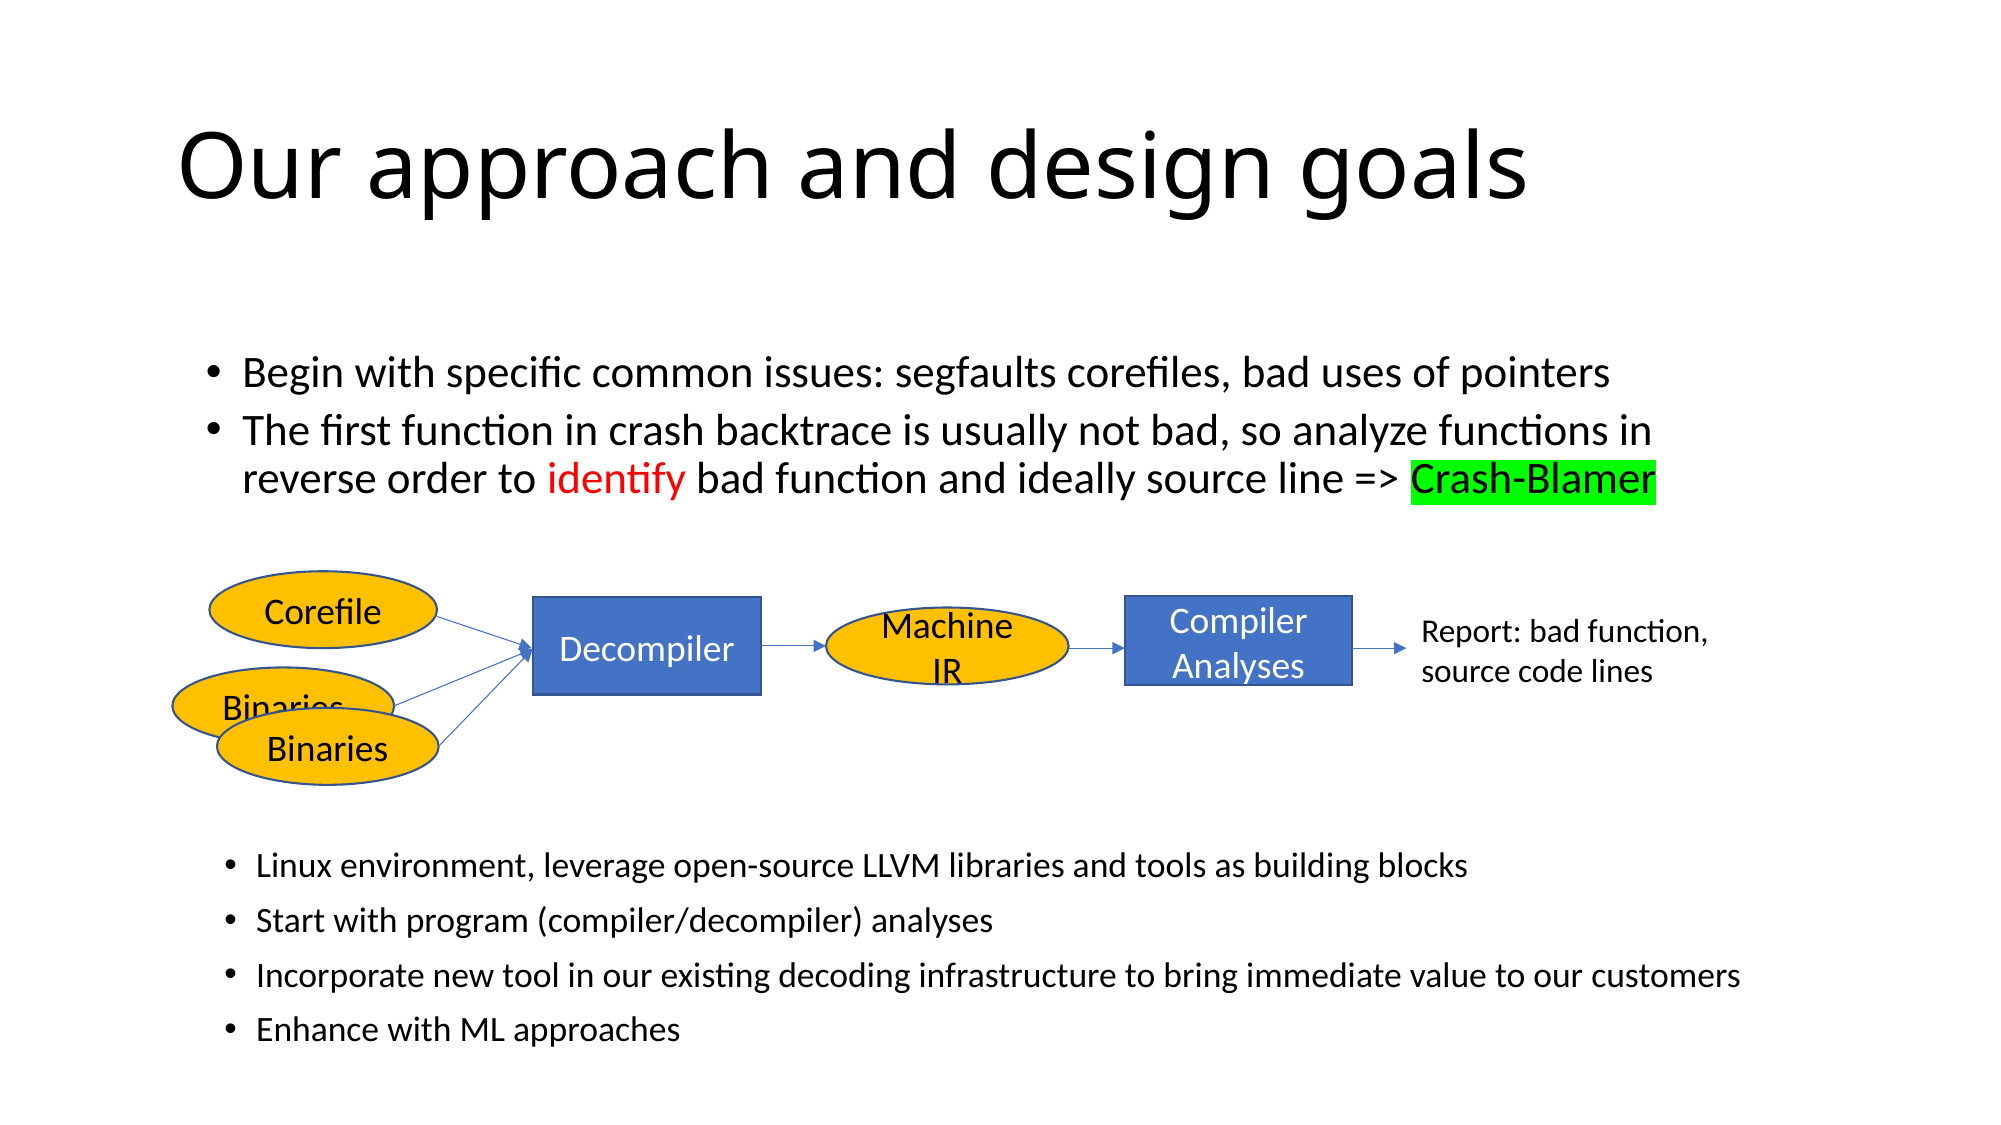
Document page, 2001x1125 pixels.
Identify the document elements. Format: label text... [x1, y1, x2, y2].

list Begin with specific common issues: segfaults corefiles, bad uses of pointers The first function in crash backtrace is usually not bad, so analyze functions in reverse order to identify bad function and ideally source line => Crash-Blamer [117, 269, 1740, 515]
title Our approach and design goals [137, 59, 1863, 278]
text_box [172, 571, 1731, 785]
text_box Linux environment, leverage open-source LLVM libraries and tools as building blocks Start with program (compiler/decompiler) analyses Incorporate new tool in our existing decoding infrastructure to bring immediate value to our customers Enhance with ML approaches [209, 839, 1777, 1099]
